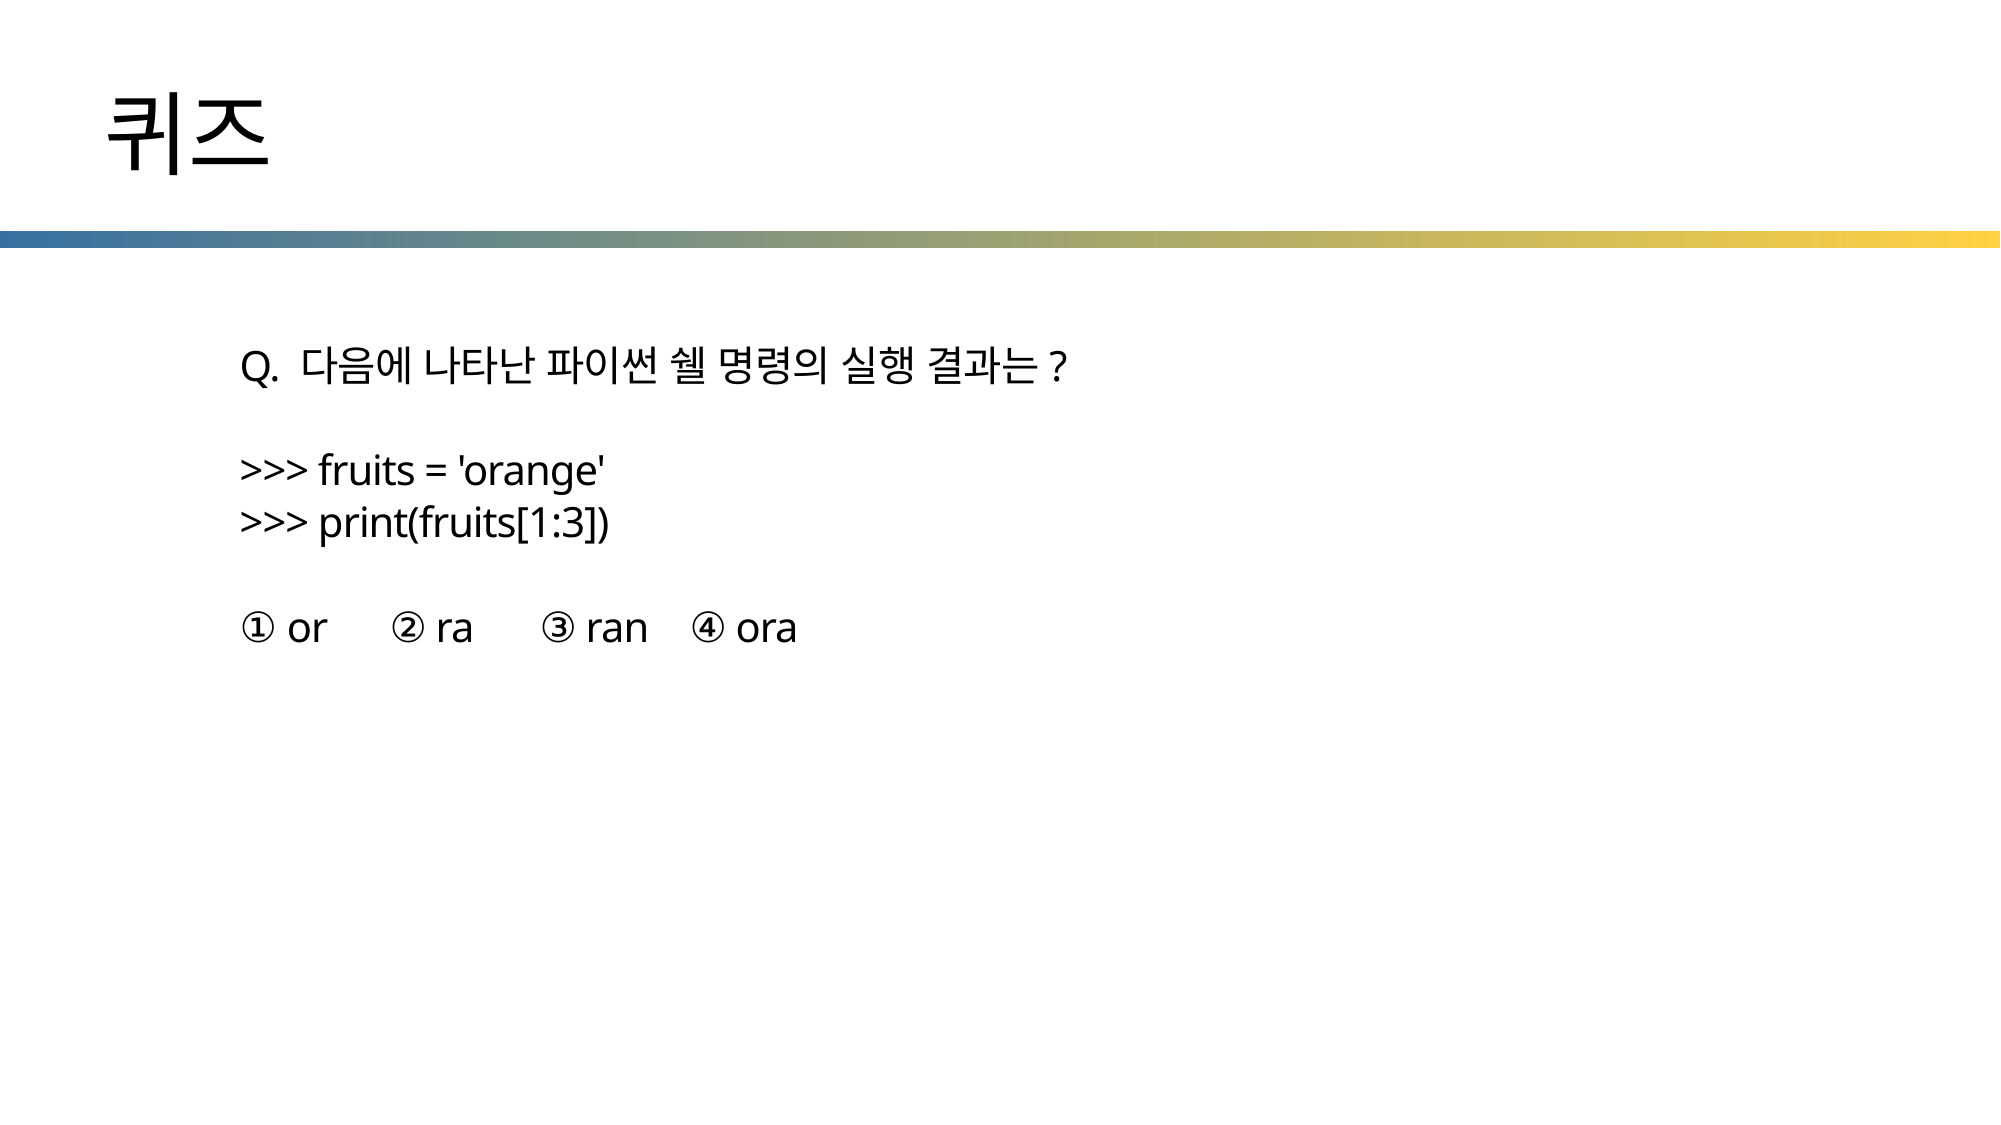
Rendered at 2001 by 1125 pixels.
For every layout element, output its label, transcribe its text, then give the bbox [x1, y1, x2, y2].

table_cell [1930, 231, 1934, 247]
text_box Q. 다음에 나타난 파이썬 쉘 명령의 실행 결과는? >>> fruits = 'orange' >>> print(fruits[1:3]) ① or ② ra ③ ran ④ ora [237, 337, 1146, 651]
title 퀴즈 [102, 36, 325, 227]
